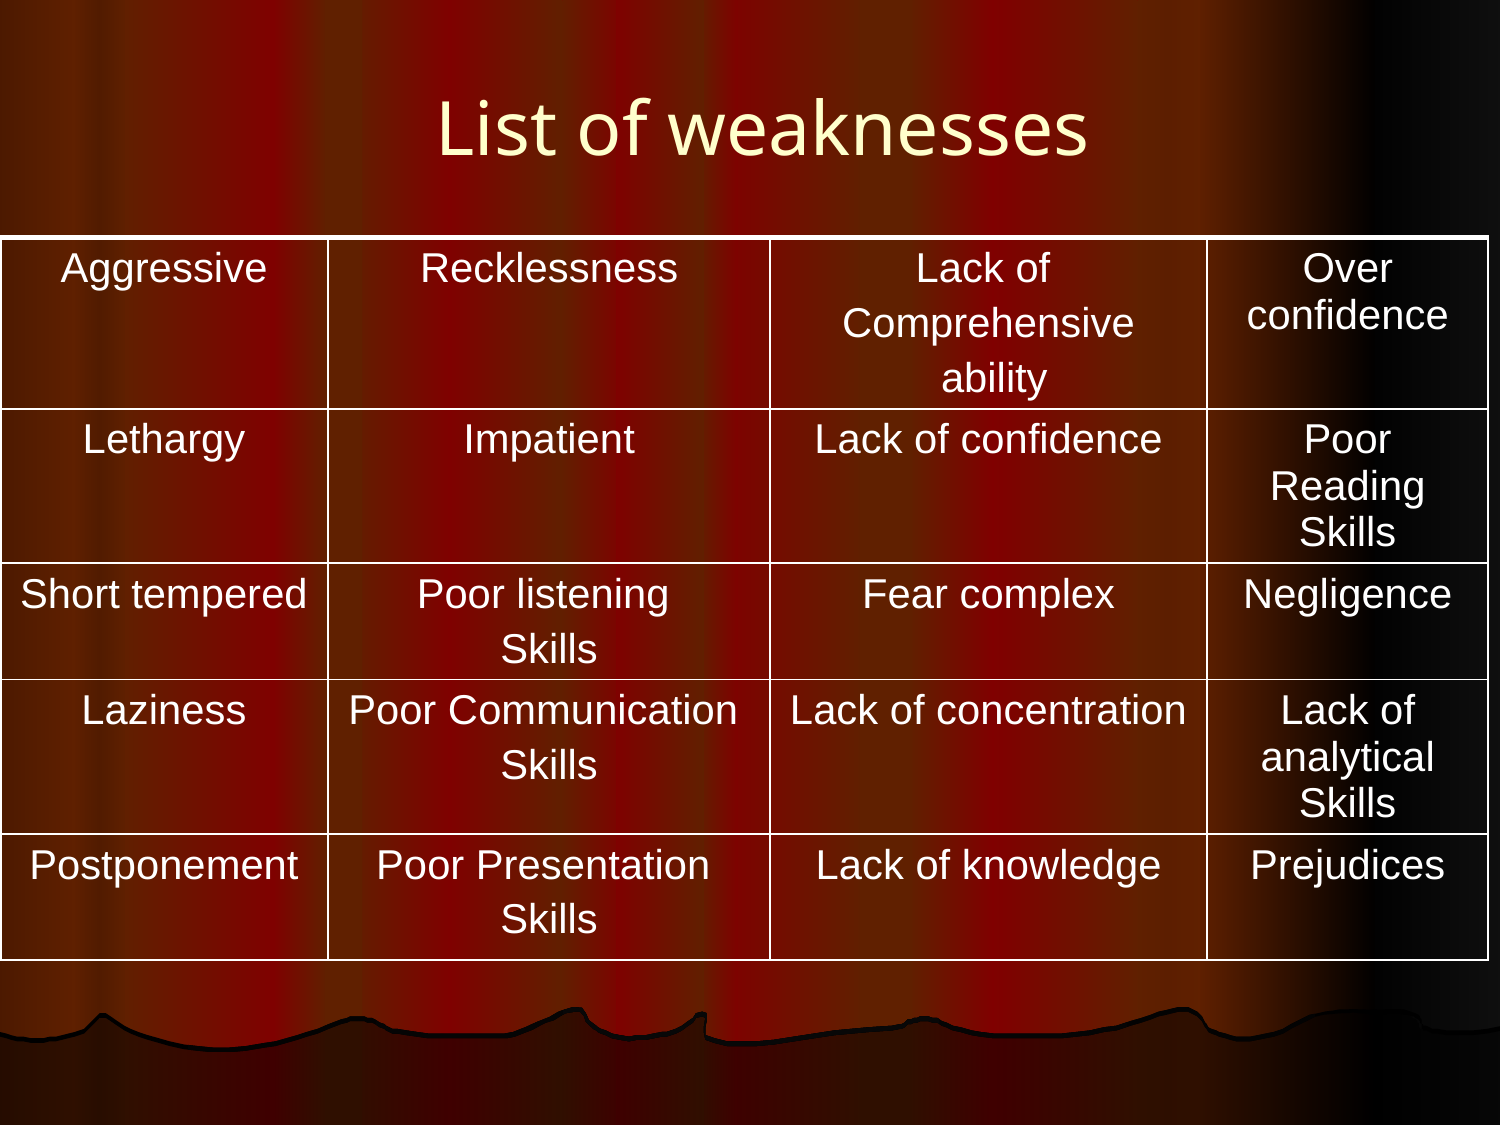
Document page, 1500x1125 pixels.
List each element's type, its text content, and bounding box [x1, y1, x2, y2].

table_cell Lack of confidence [771, 410, 1206, 562]
table_cell Poor Reading Skills [1208, 410, 1487, 562]
table_cell Lack of analytical Skills [1208, 680, 1487, 833]
table_cell Laziness [2, 680, 327, 833]
title List of weaknesses [74, 0, 1451, 235]
table_header Recklessness [329, 240, 769, 408]
table_cell Fear complex [771, 564, 1206, 679]
table_cell Impatient [329, 410, 769, 562]
table_cell Poor Communication Skills [329, 680, 769, 833]
table_cell Short tempered [2, 564, 327, 679]
table_cell Poor listening Skills [329, 564, 769, 679]
table_cell Negligence [1208, 564, 1487, 679]
table_header Over confidence [1208, 240, 1487, 408]
table_cell Lack of knowledge [771, 835, 1206, 959]
table_cell Postponement [2, 835, 327, 959]
table_cell Prejudices [1208, 835, 1487, 959]
table_cell Lack of concentration [771, 680, 1206, 833]
table_header Lack of Comprehensive ability [771, 240, 1206, 408]
table_header Aggressive [2, 240, 327, 408]
table_cell Lethargy [2, 410, 327, 562]
table_cell Poor Presentation Skills [329, 835, 769, 959]
